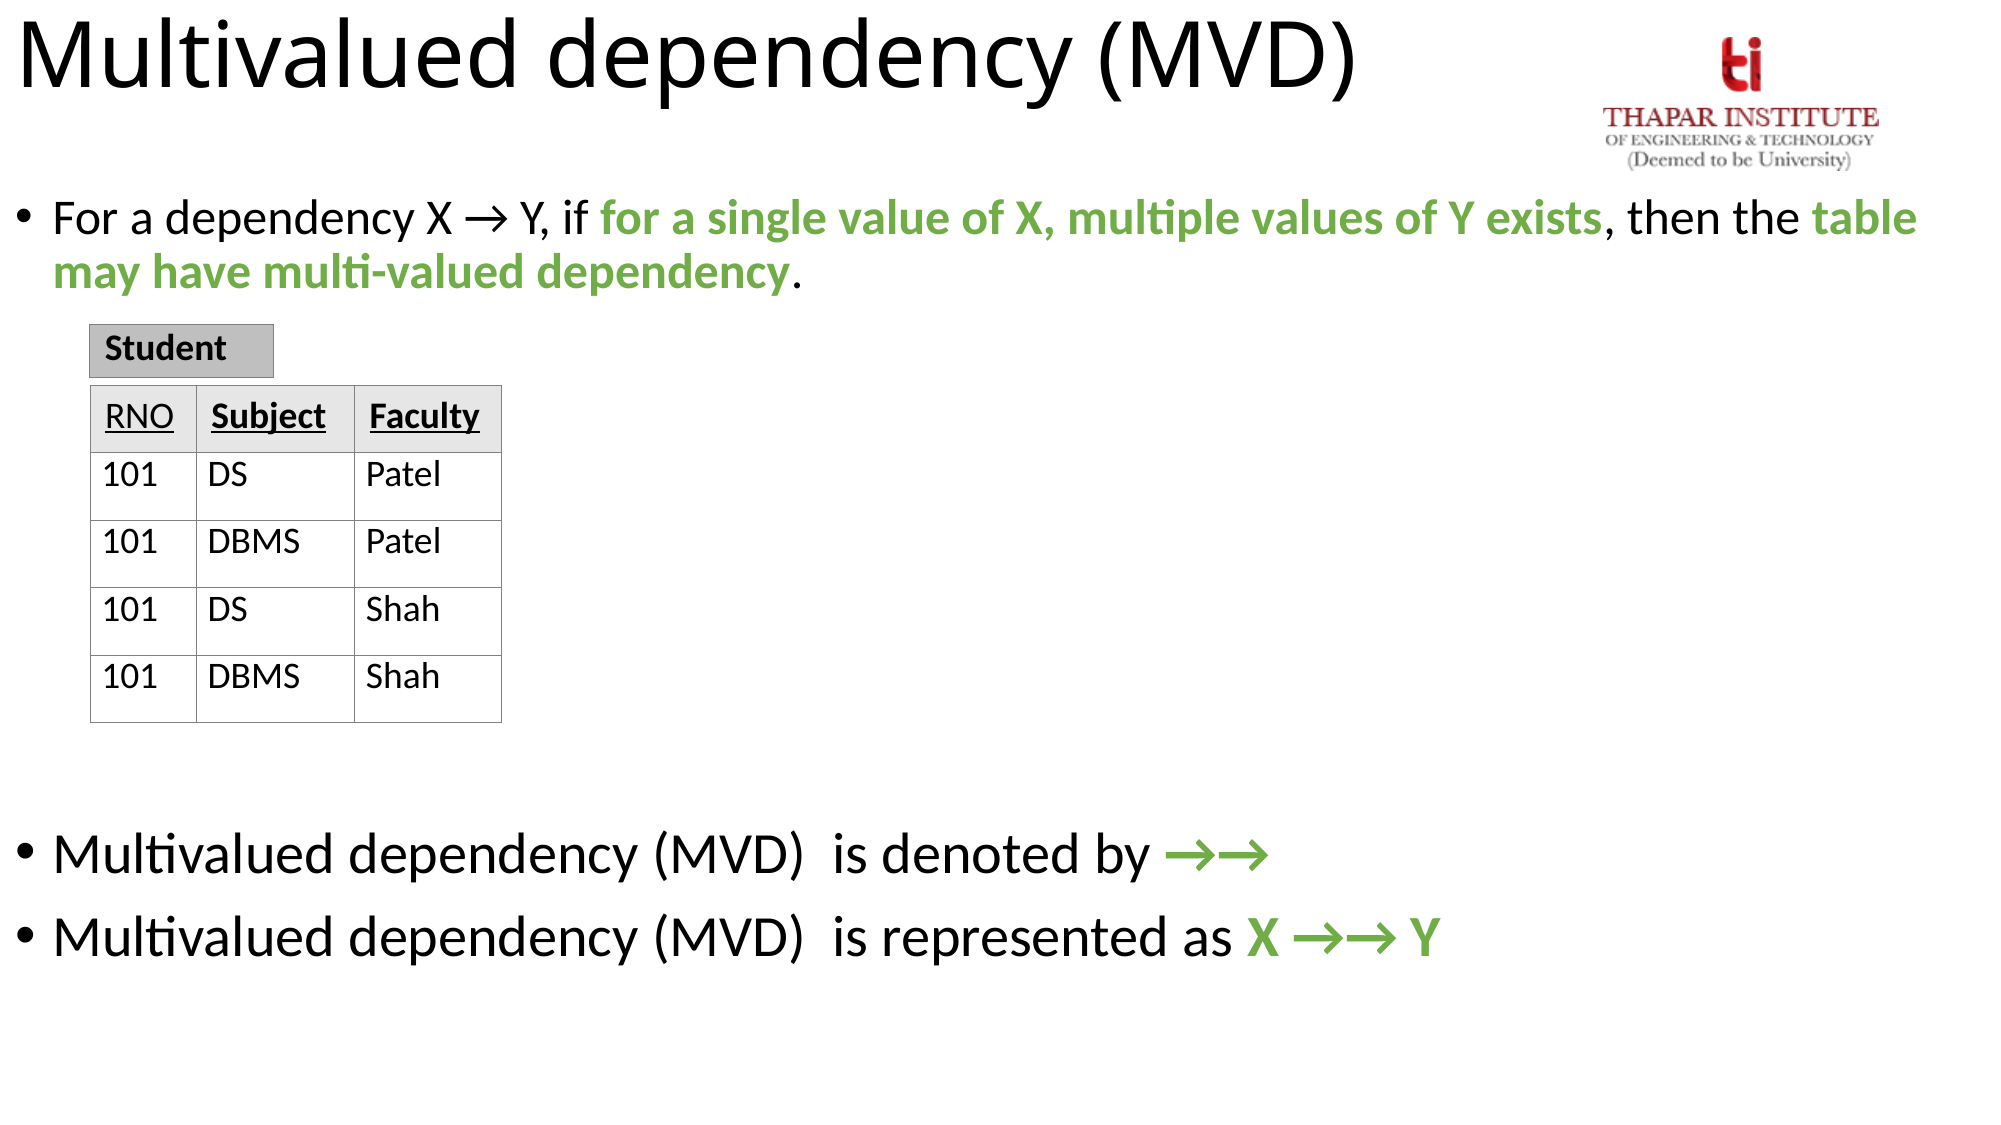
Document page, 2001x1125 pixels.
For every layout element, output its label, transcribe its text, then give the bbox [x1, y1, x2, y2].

table_cell 101 [91, 656, 196, 722]
table_cell 101 [91, 588, 196, 655]
title Multivalued dependency (MVD) [0, 0, 2000, 117]
table_cell Shah [355, 656, 501, 722]
list For a dependency X → Y, if for a single value of X, multiple values of Y exists, then the table may have multi-valued dependency. Multivalued dependency (MVD) is denoted by →→ Multivalued dependency (MVD) is represented as X →→ Y [0, 183, 1957, 1059]
table_cell Shah [355, 588, 501, 655]
table_cell Patel [355, 521, 501, 587]
table_header RNO [91, 386, 196, 452]
table_cell DS [197, 453, 354, 520]
picture [1603, 37, 1879, 171]
table_cell DBMS [197, 656, 354, 722]
table_cell 101 [91, 453, 196, 520]
table_cell 101 [91, 521, 196, 587]
table_cell DS [197, 588, 354, 655]
table_header Subject [197, 386, 354, 452]
table_header Faculty [355, 386, 501, 452]
table_header Student [90, 325, 273, 377]
table_cell Patel [355, 453, 501, 520]
table_cell DBMS [197, 521, 354, 587]
